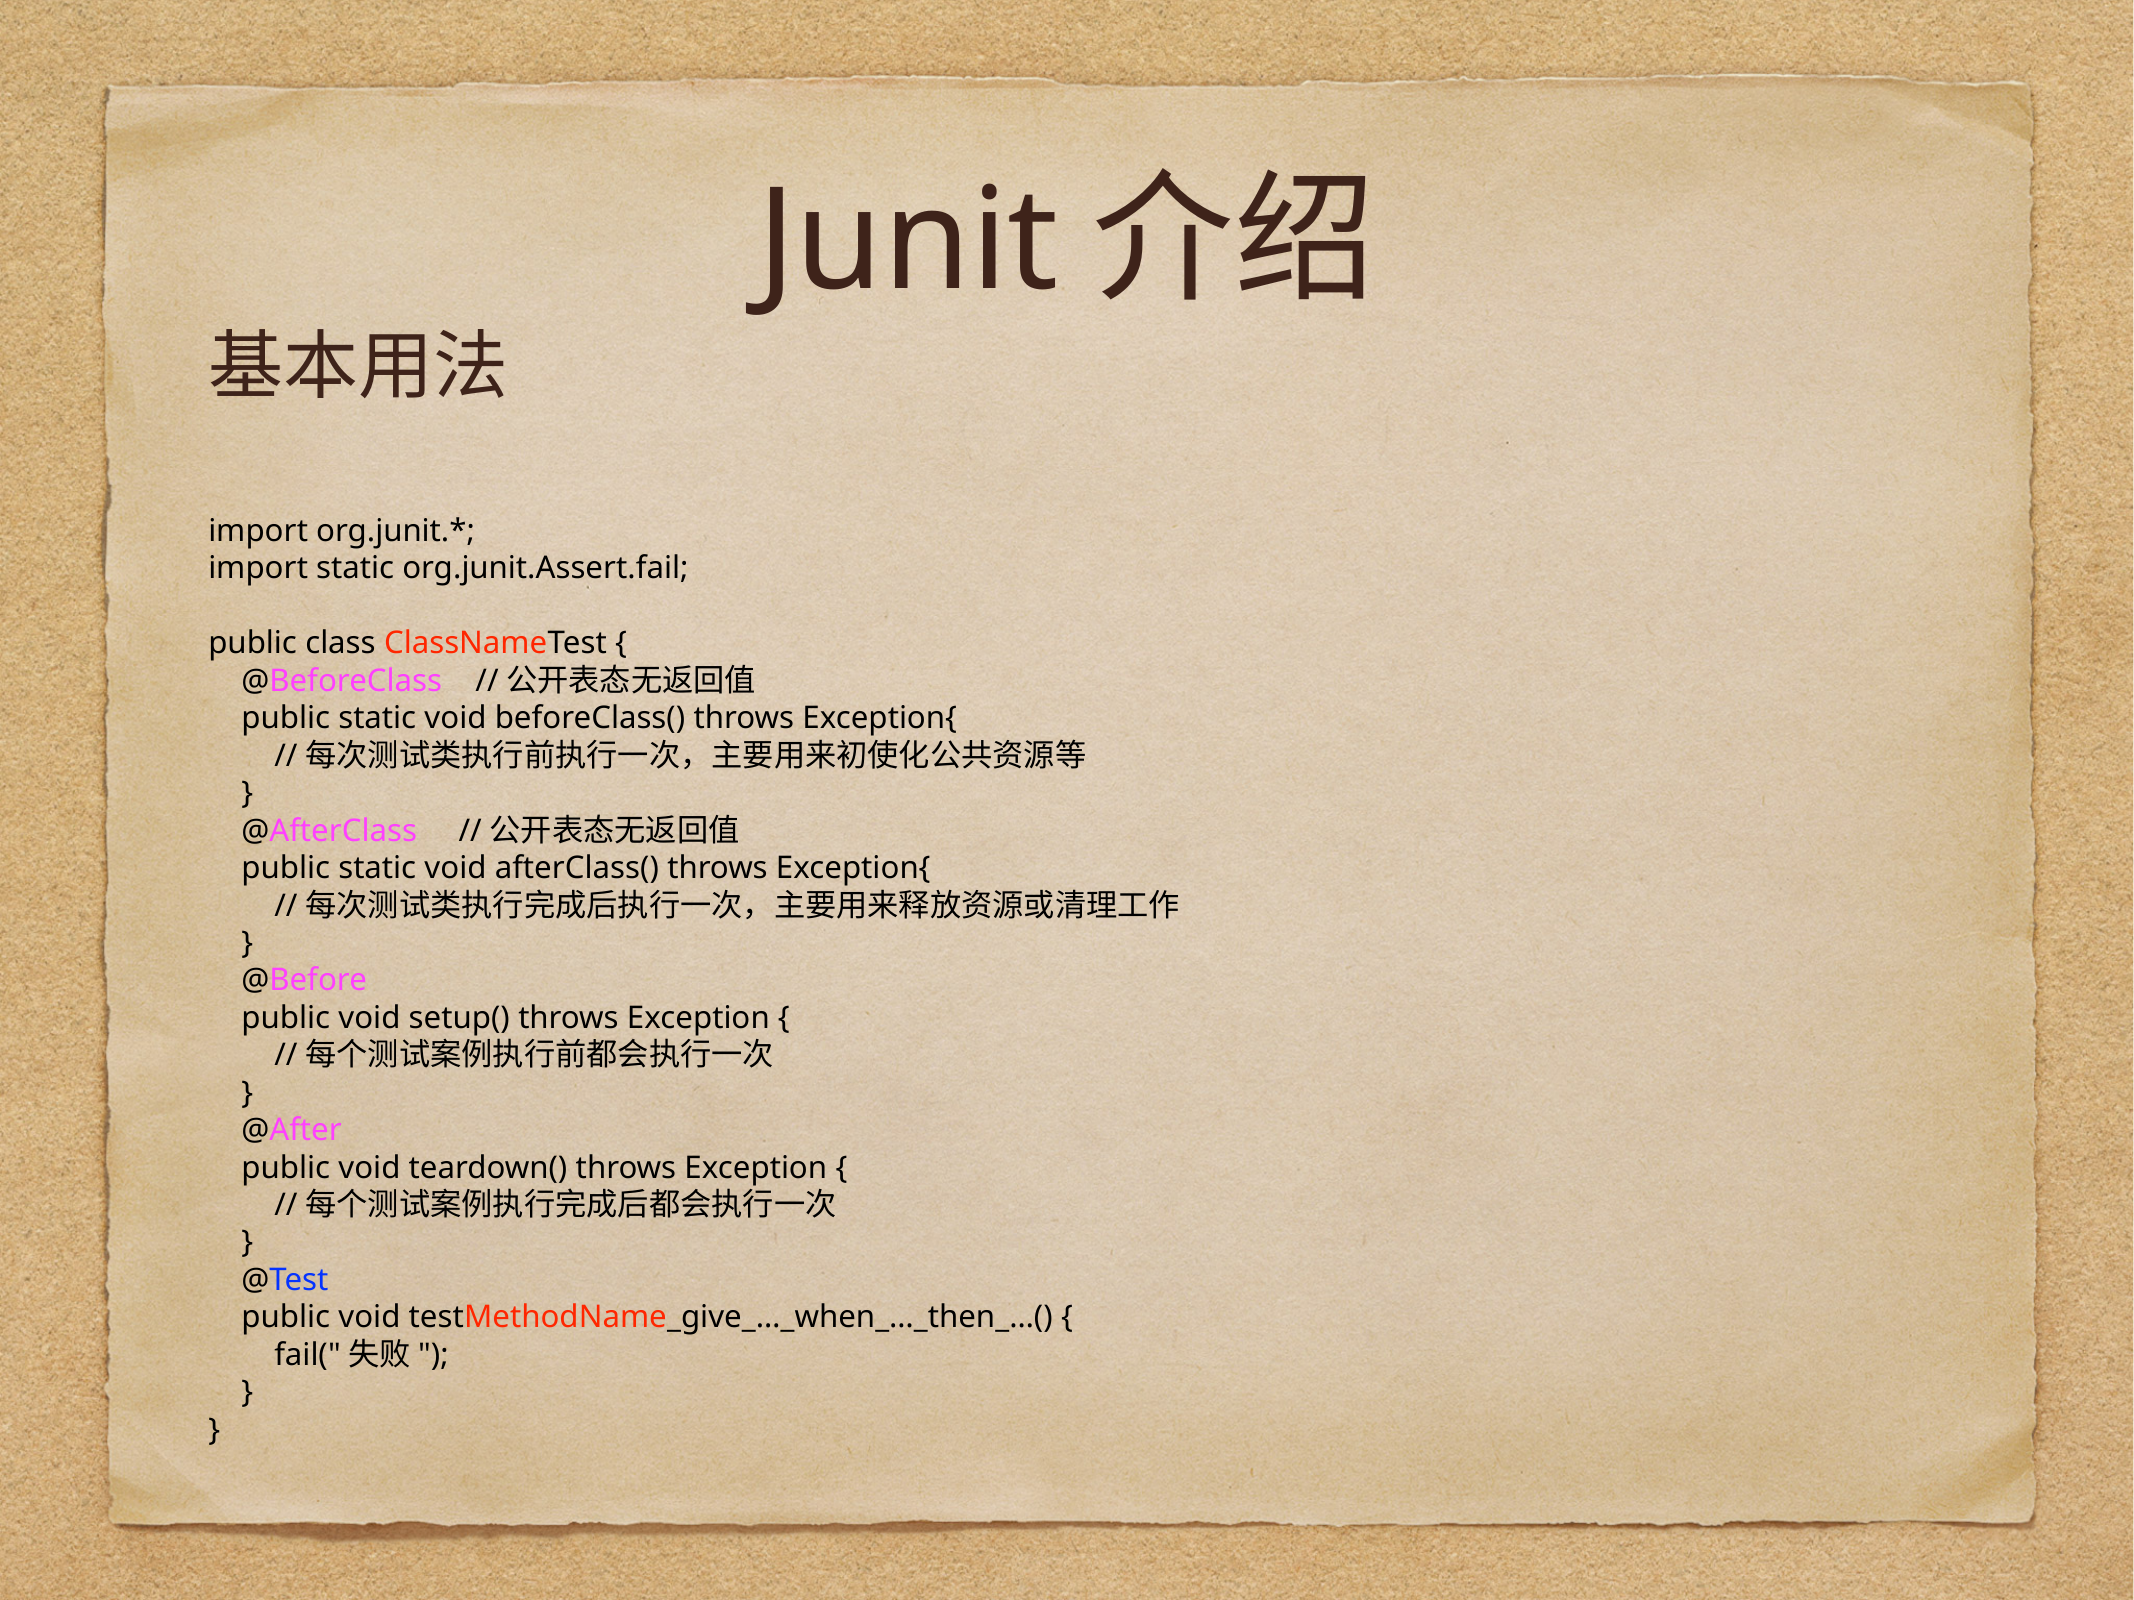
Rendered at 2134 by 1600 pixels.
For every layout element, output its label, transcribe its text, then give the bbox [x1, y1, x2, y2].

list import org.junit.*; import static org.junit.Assert.fail; public class ClassNameTest { @BeforeClass //公开表态无返回值 public static void beforeClass() throws Exception{ //每次测试类执行前执行一次，主要用来初使化公共资源等 } @AfterClass //公开表态无返回值 public static void afterClass() throws Exception{ //每次测试类执行完成后执行一次，主要用来释放资源或清理工作 } @Before public void setup() throws Exception { //每个测试案例执行前都会执行一次 } @After public void teardown() throws Exception { //每个测试案例执行完成后都会执行一次 } @Test public void testMethodName_give_…_when_…_then_…() { fail("失败"); } } [207, 443, 1926, 1514]
title Junit介绍 基本用法 [207, 103, 1926, 443]
picture [0, 0, 2134, 1600]
